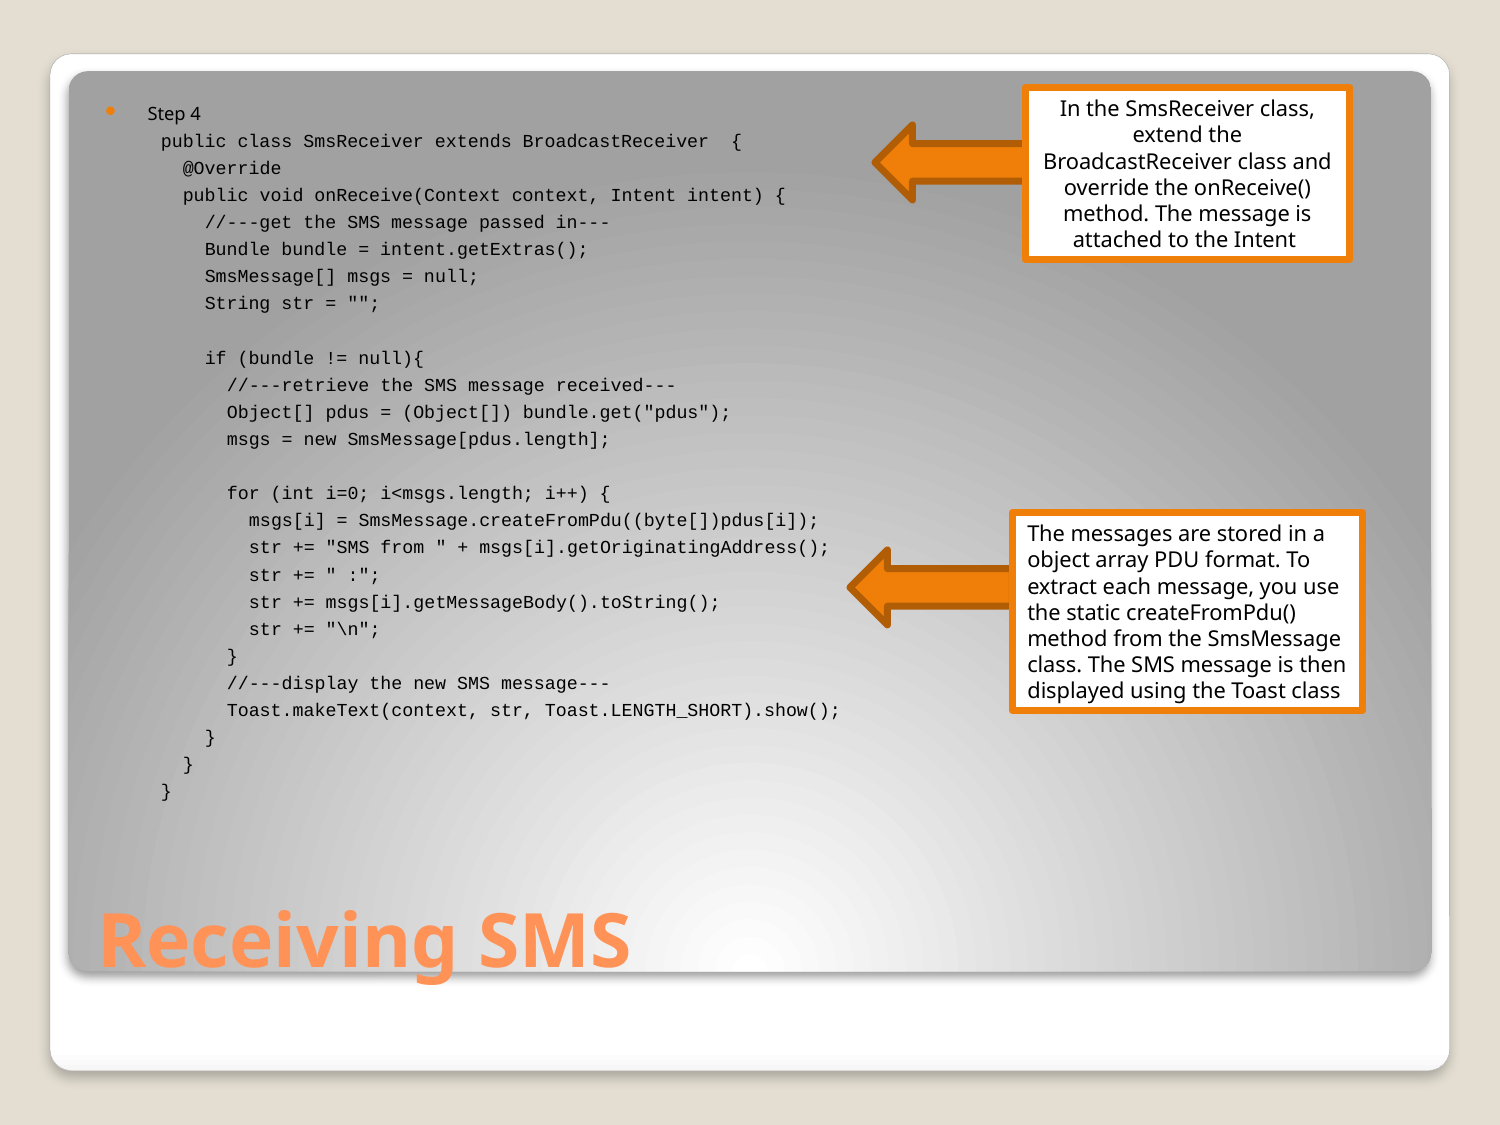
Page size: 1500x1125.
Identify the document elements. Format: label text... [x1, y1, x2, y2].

list Step 4 public class SmsReceiver extends BroadcastReceiver { @Override public void onReceive(Context context, Intent intent) { //---get the SMS message passed in--- Bundle bundle = intent.getExtras(); SmsMessage[] msgs = null; String str = ""; if (bundle != null){ //---retrieve the SMS message received--- Object[] pdus = (Object[]) bundle.get("pdus"); msgs = new SmsMessage[pdus.length]; for (int i=0; i<msgs.length; i++) { msgs[i] = SmsMessage.createFromPdu((byte[])pdus[i]); str += "SMS from " + msgs[i].getOriginatingAddress(); str += " :"; str += msgs[i].getMessageBody().toString(); str += "\n"; } //---display the new SMS message--- Toast.makeText(context, str, Toast.LENGTH_SHORT).show(); } } } [74, 86, 1426, 813]
text_box In the SmsReceiver class, extend the BroadcastReceiver class and override the onReceive() method. The message is attached to the Intent [1022, 84, 1353, 263]
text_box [849, 124, 1038, 626]
title Receiving SMS [82, 817, 1425, 991]
text_box The messages are stored in a object array PDU format. To extract each message, you use the static createFromPdu() method from the SmsMessage class. The SMS message is then displayed using the Toast class [1009, 509, 1366, 714]
